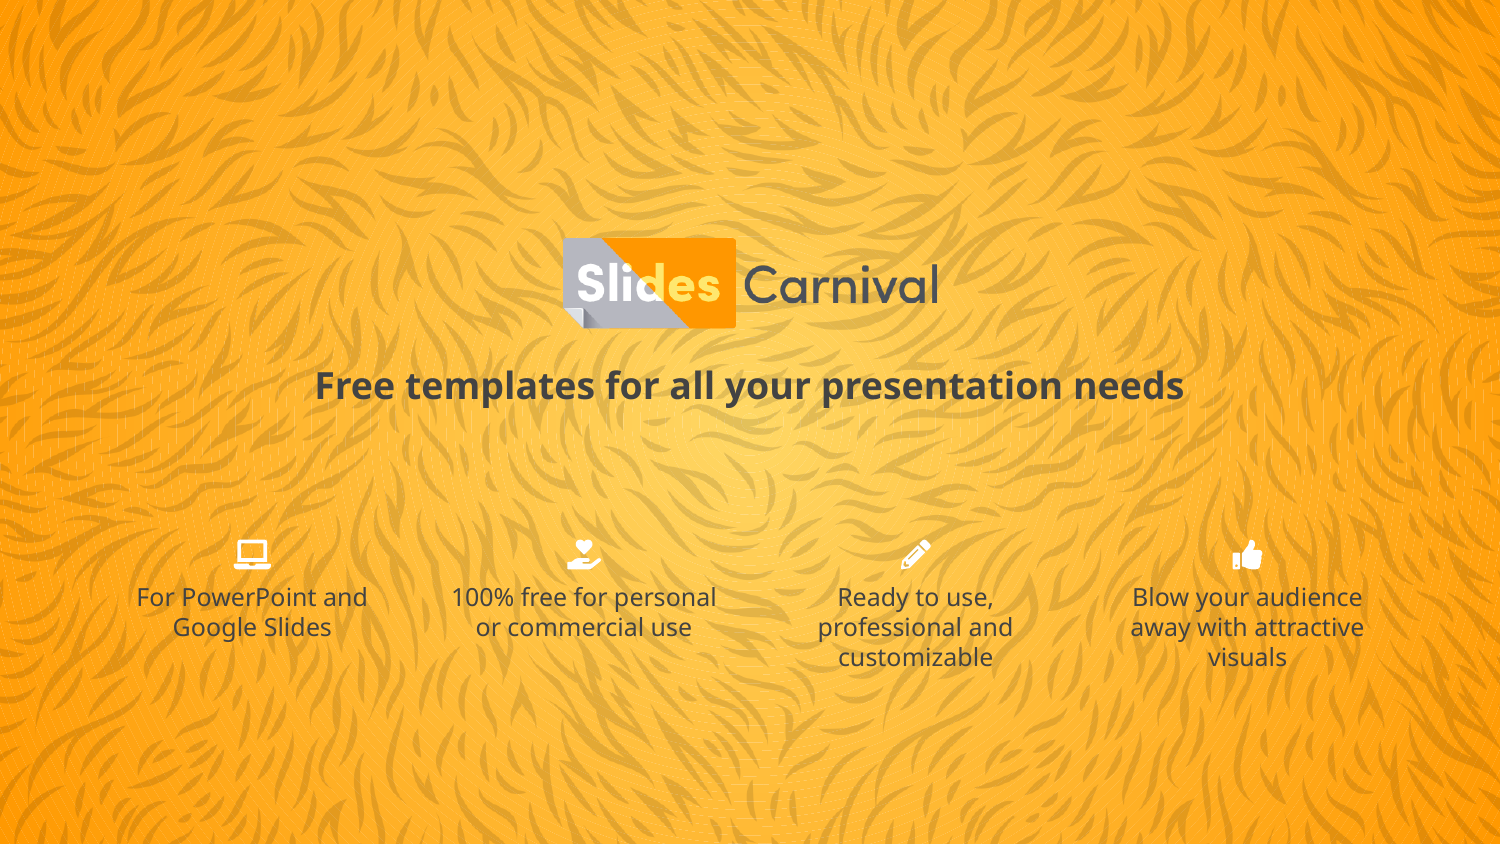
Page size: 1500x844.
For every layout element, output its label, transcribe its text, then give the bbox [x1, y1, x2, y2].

text_box Free templates for all your presentation needs [181, 362, 1319, 407]
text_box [113, 539, 1387, 687]
picture [561, 237, 939, 329]
